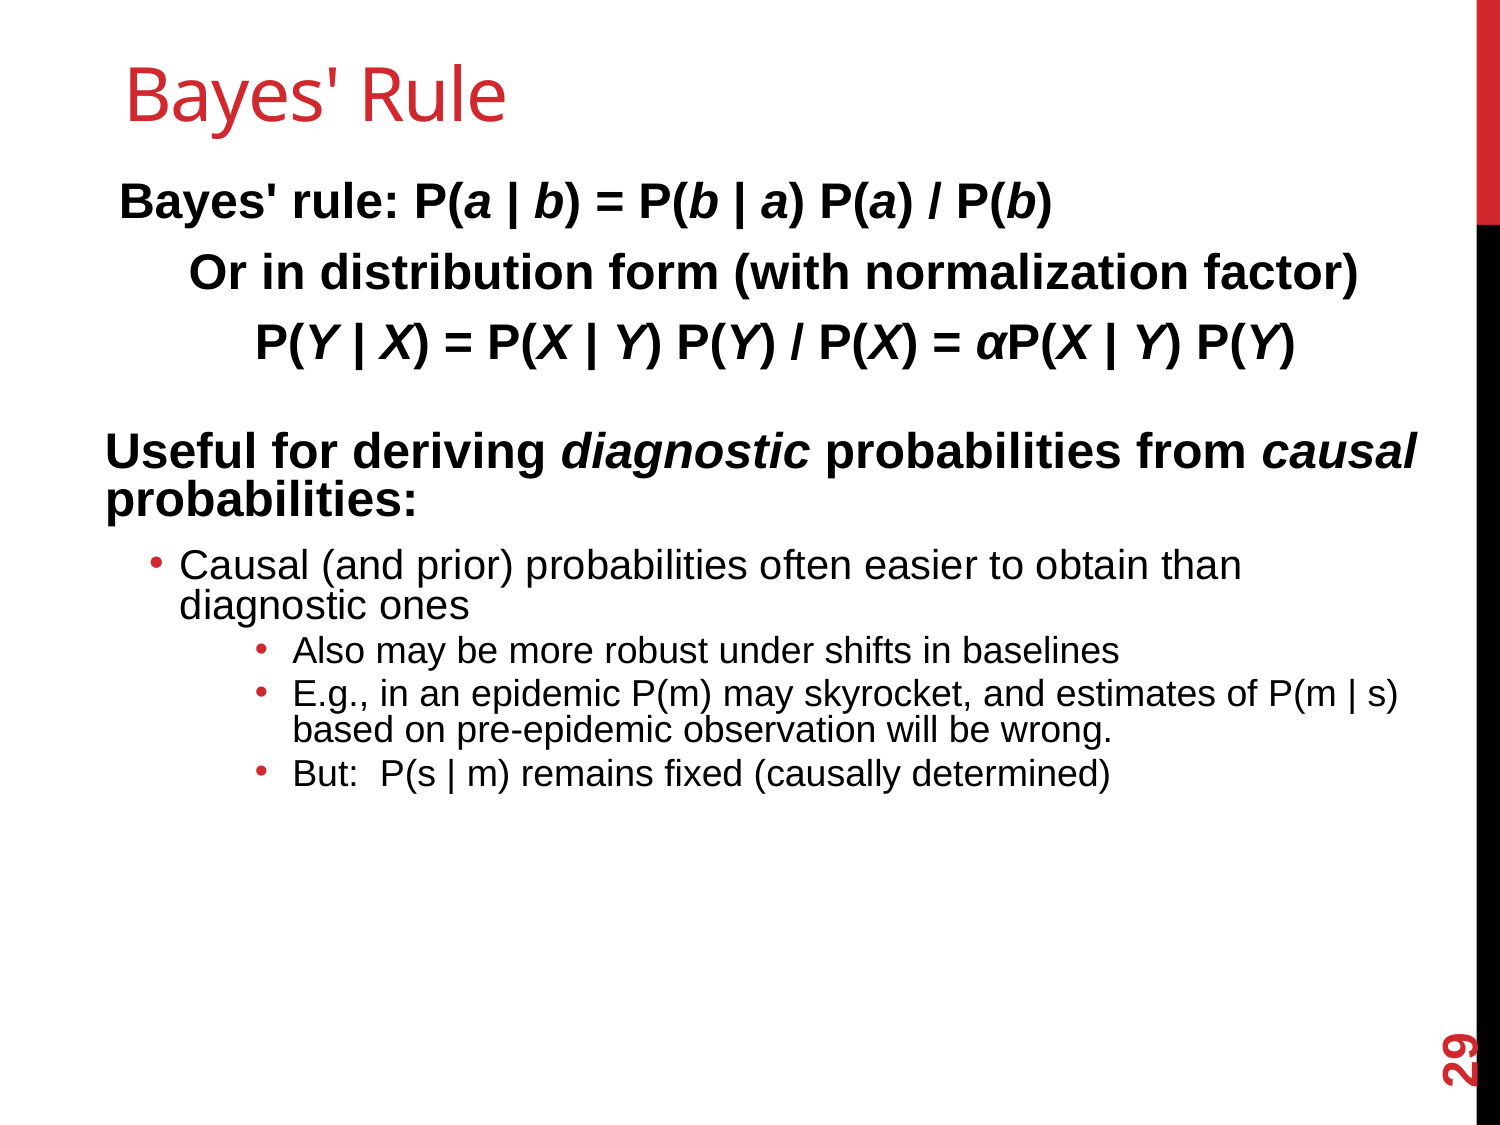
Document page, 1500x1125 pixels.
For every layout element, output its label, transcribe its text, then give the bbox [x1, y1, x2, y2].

list Bayes' rule: P(a | b) = P(b | a) P(a) / P(b) Or in distribution form (with normalization factor) P(Y | X) = P(X | Y) P(Y) / P(X) = αP(X | Y) P(Y) Useful for deriving diagnostic probabilities from causal probabilities: Causal (and prior) probabilities often easier to obtain than diagnostic ones Also may be more robust under shifts in baselines E.g., in an epidemic P(m) may skyrocket, and estimates of P(m | s) based on pre-epidemic observation will be wrong. But: P(s | m) remains fixed (causally determined) [89, 172, 1450, 1080]
slide_number 29 [1427, 887, 1488, 1104]
title Bayes' Rule [108, 31, 1384, 144]
